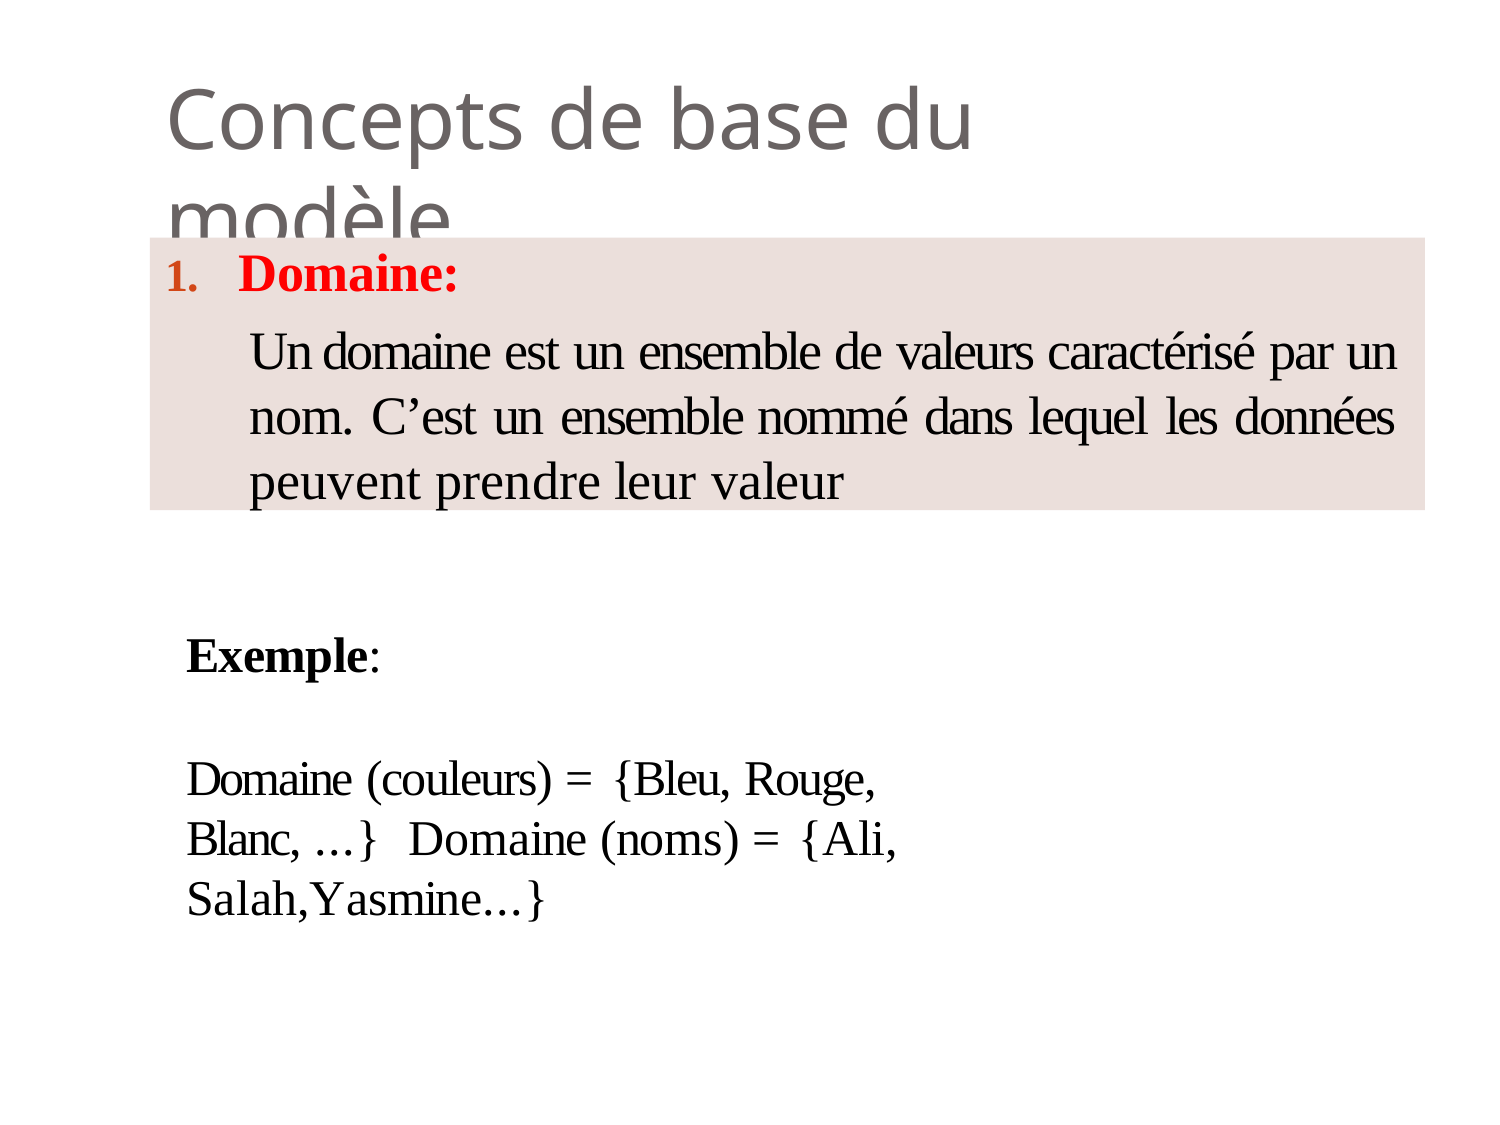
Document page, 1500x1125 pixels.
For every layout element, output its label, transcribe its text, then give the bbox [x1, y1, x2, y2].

title Concepts de base du modèle [162, 64, 1189, 237]
text_box Exemple: Domaine (couleurs) = {Bleu, Rouge, Blanc, ...} Domaine (noms) = {Ali, Salah,Yasmine...} [184, 620, 1063, 925]
text_box 1. Domaine: Un domaine est un ensemble de valeurs caractérisé par un nom. C’est un ensemble nommé dans lequel les données peuvent prendre leur valeur [149, 237, 1425, 511]
